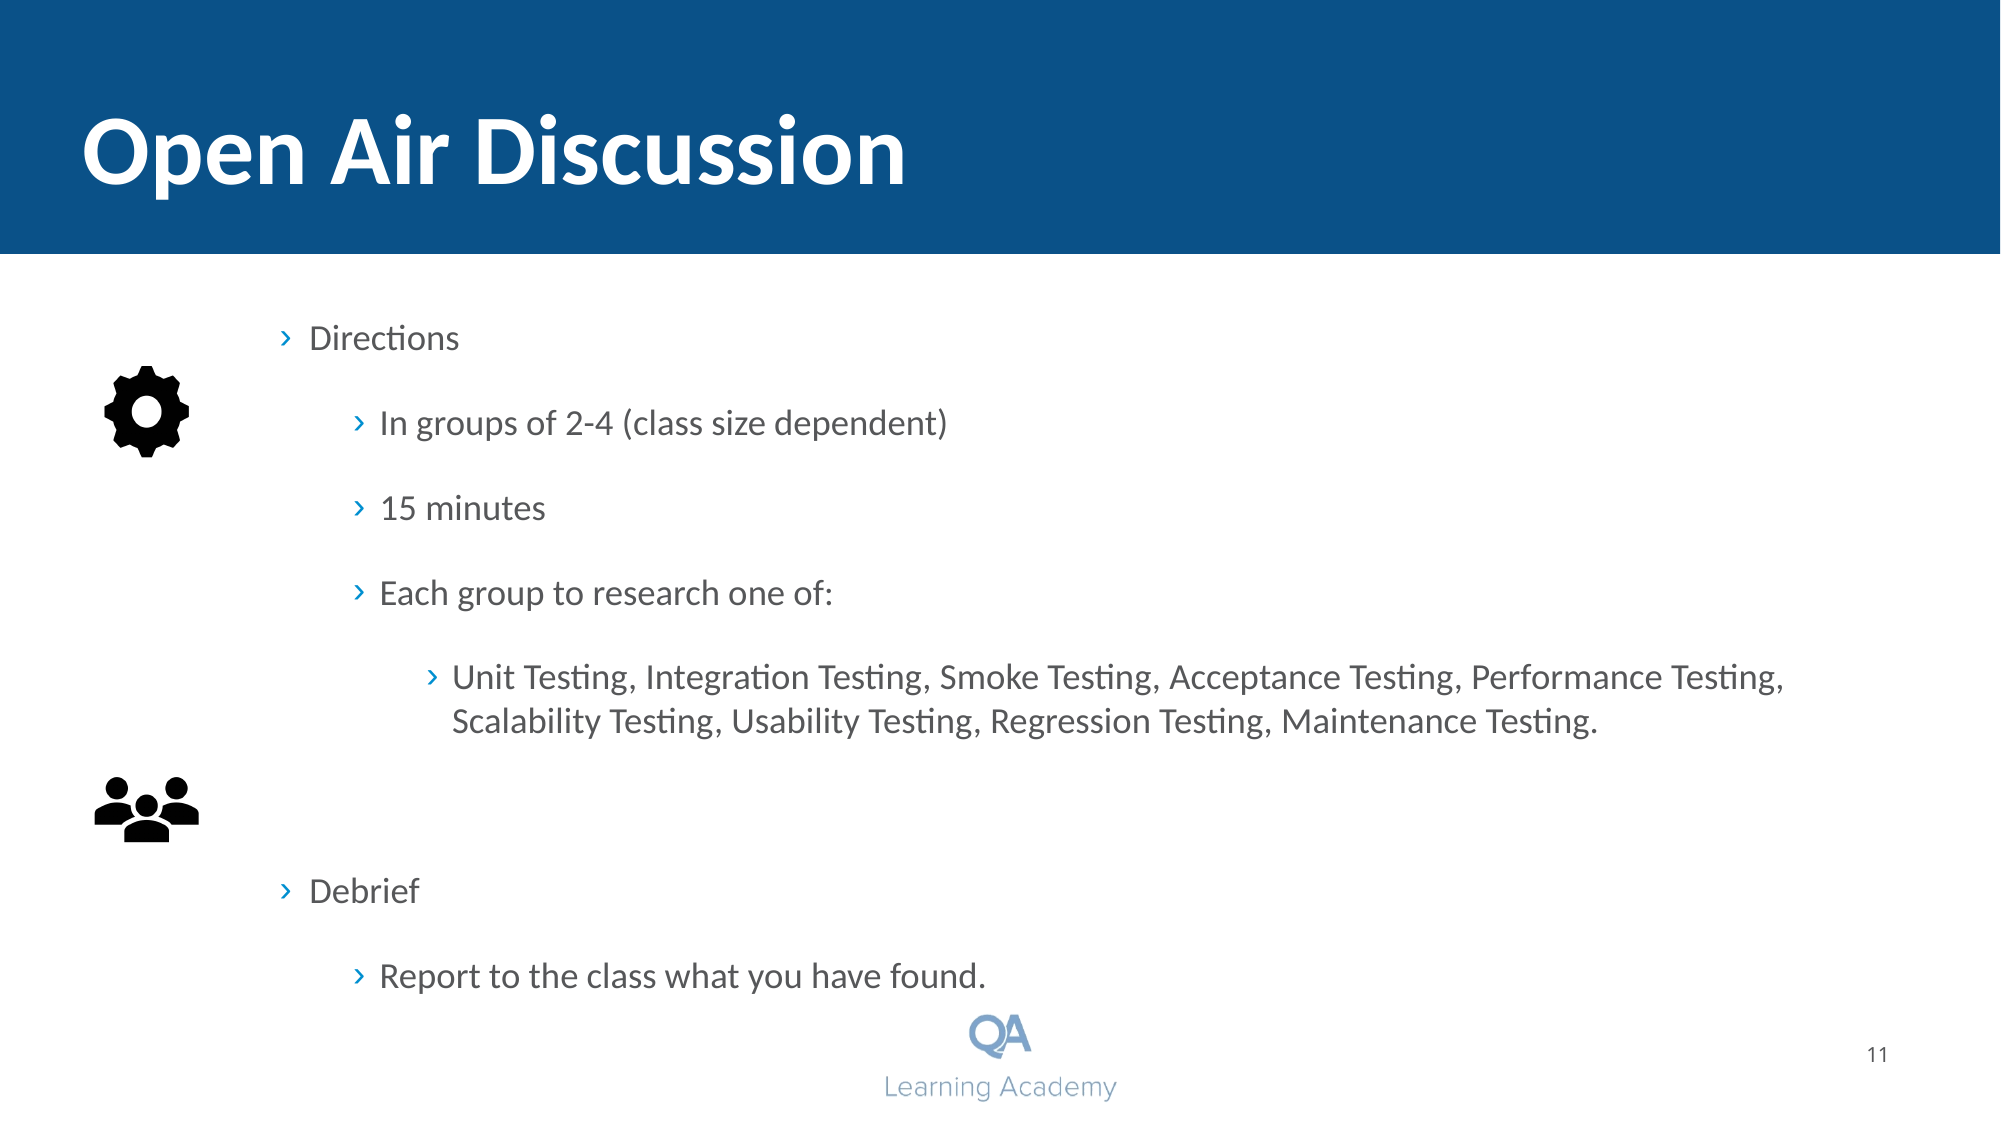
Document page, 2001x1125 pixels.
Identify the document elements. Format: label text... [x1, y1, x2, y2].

picture [87, 347, 206, 476]
list Directions In groups of 2-4 (class size dependent) 15 minutes Each group to research one of: Unit Testing, Integration Testing, Smoke Testing, Acceptance Testing, Performance Testing, Scalability Testing, Usability Testing, Regression Testing, Maintenance Testing. Debrief Report to the class what you have found. [264, 306, 1939, 1004]
slide_number 11 [1851, 1034, 1958, 1080]
picture [87, 750, 206, 869]
title Open Air Discussion [67, 0, 1565, 212]
